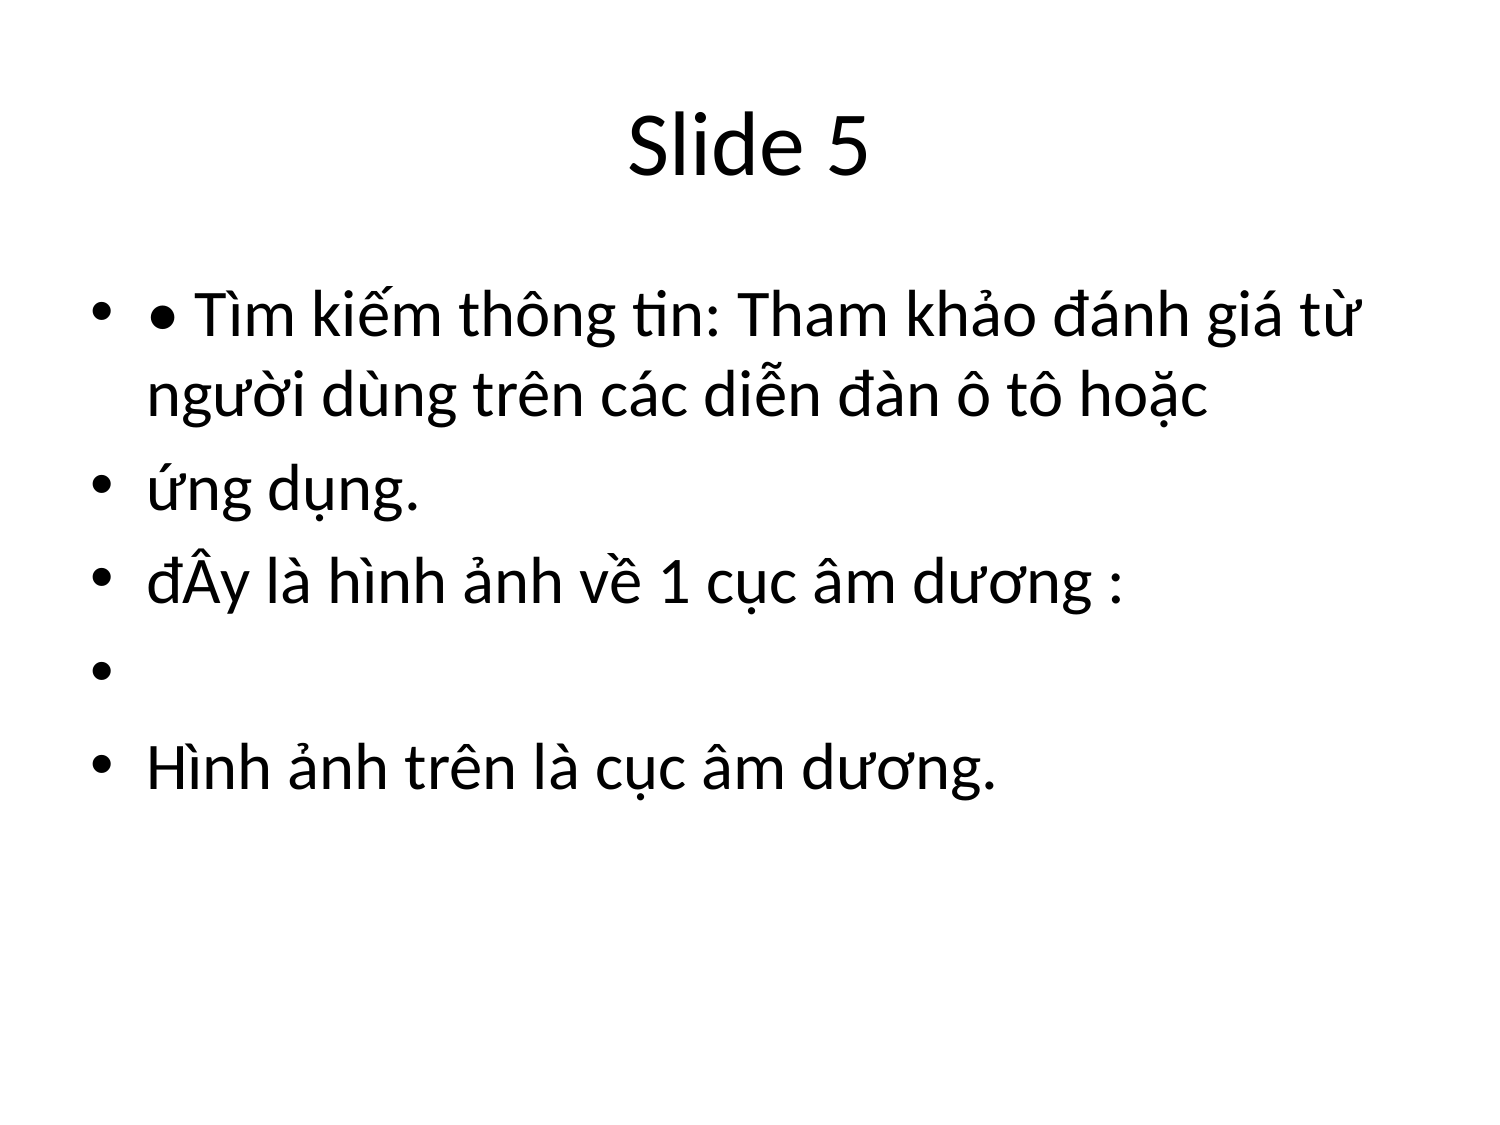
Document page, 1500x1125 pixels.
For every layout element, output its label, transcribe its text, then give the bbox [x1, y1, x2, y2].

list • Tìm kiếm thông tin: Tham khảo đánh giá từ người dùng trên các diễn đàn ô tô hoặc ứng dụng. đÂy là hình ảnh về 1 cục âm dương : Hình ảnh trên là cục âm dương. [75, 262, 1425, 1005]
title Slide 5 [75, 45, 1425, 233]
